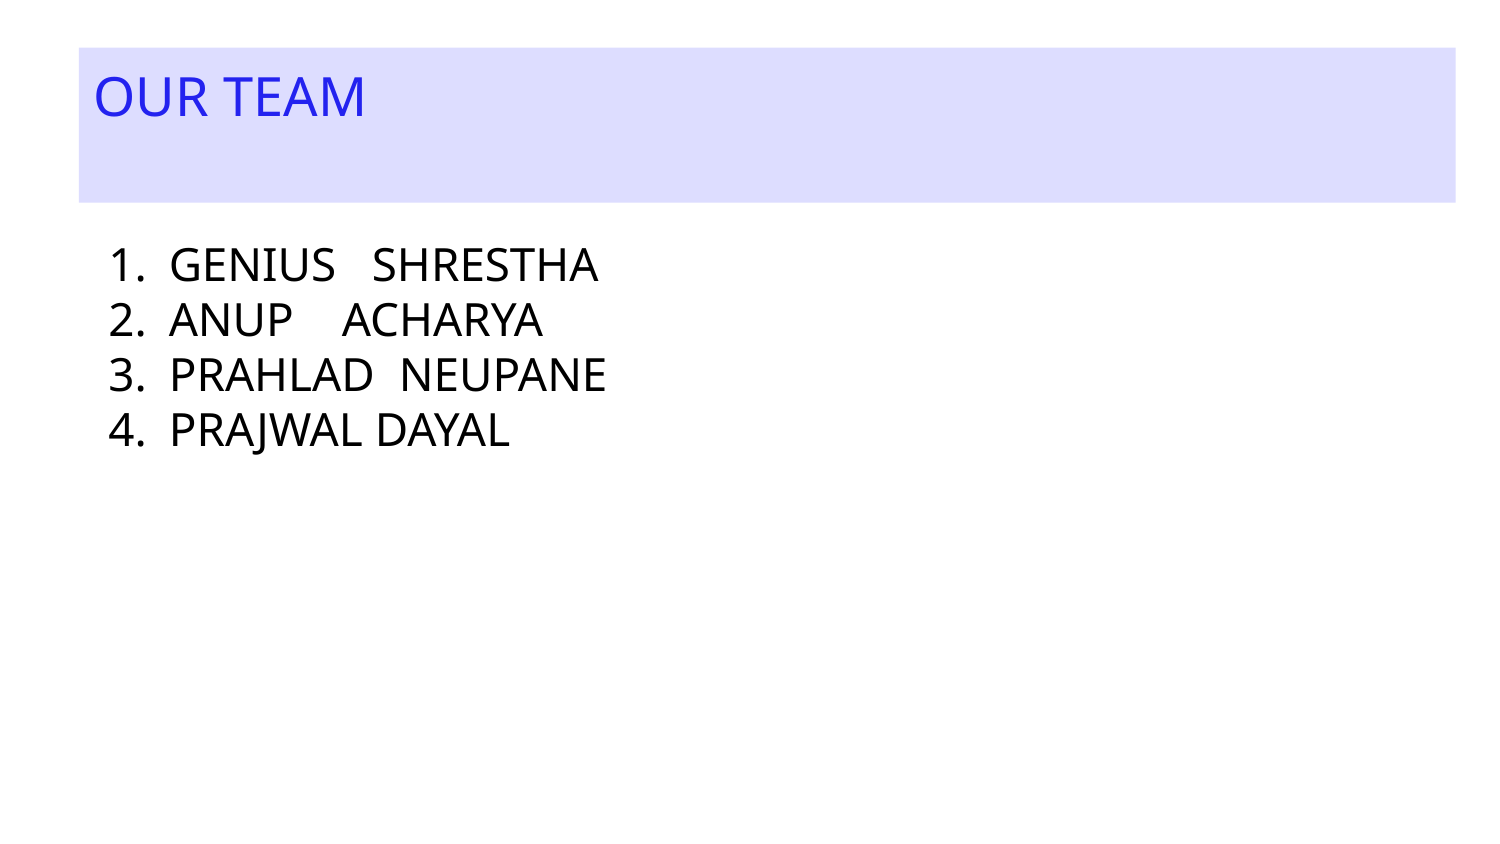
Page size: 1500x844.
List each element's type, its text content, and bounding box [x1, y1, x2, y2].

text_box OUR TEAM [78, 47, 1456, 203]
text_box GENIUS SHRESTHA ANUP ACHARYA PRAHLAD NEUPANE PRAJWAL DAYAL [78, 220, 880, 571]
